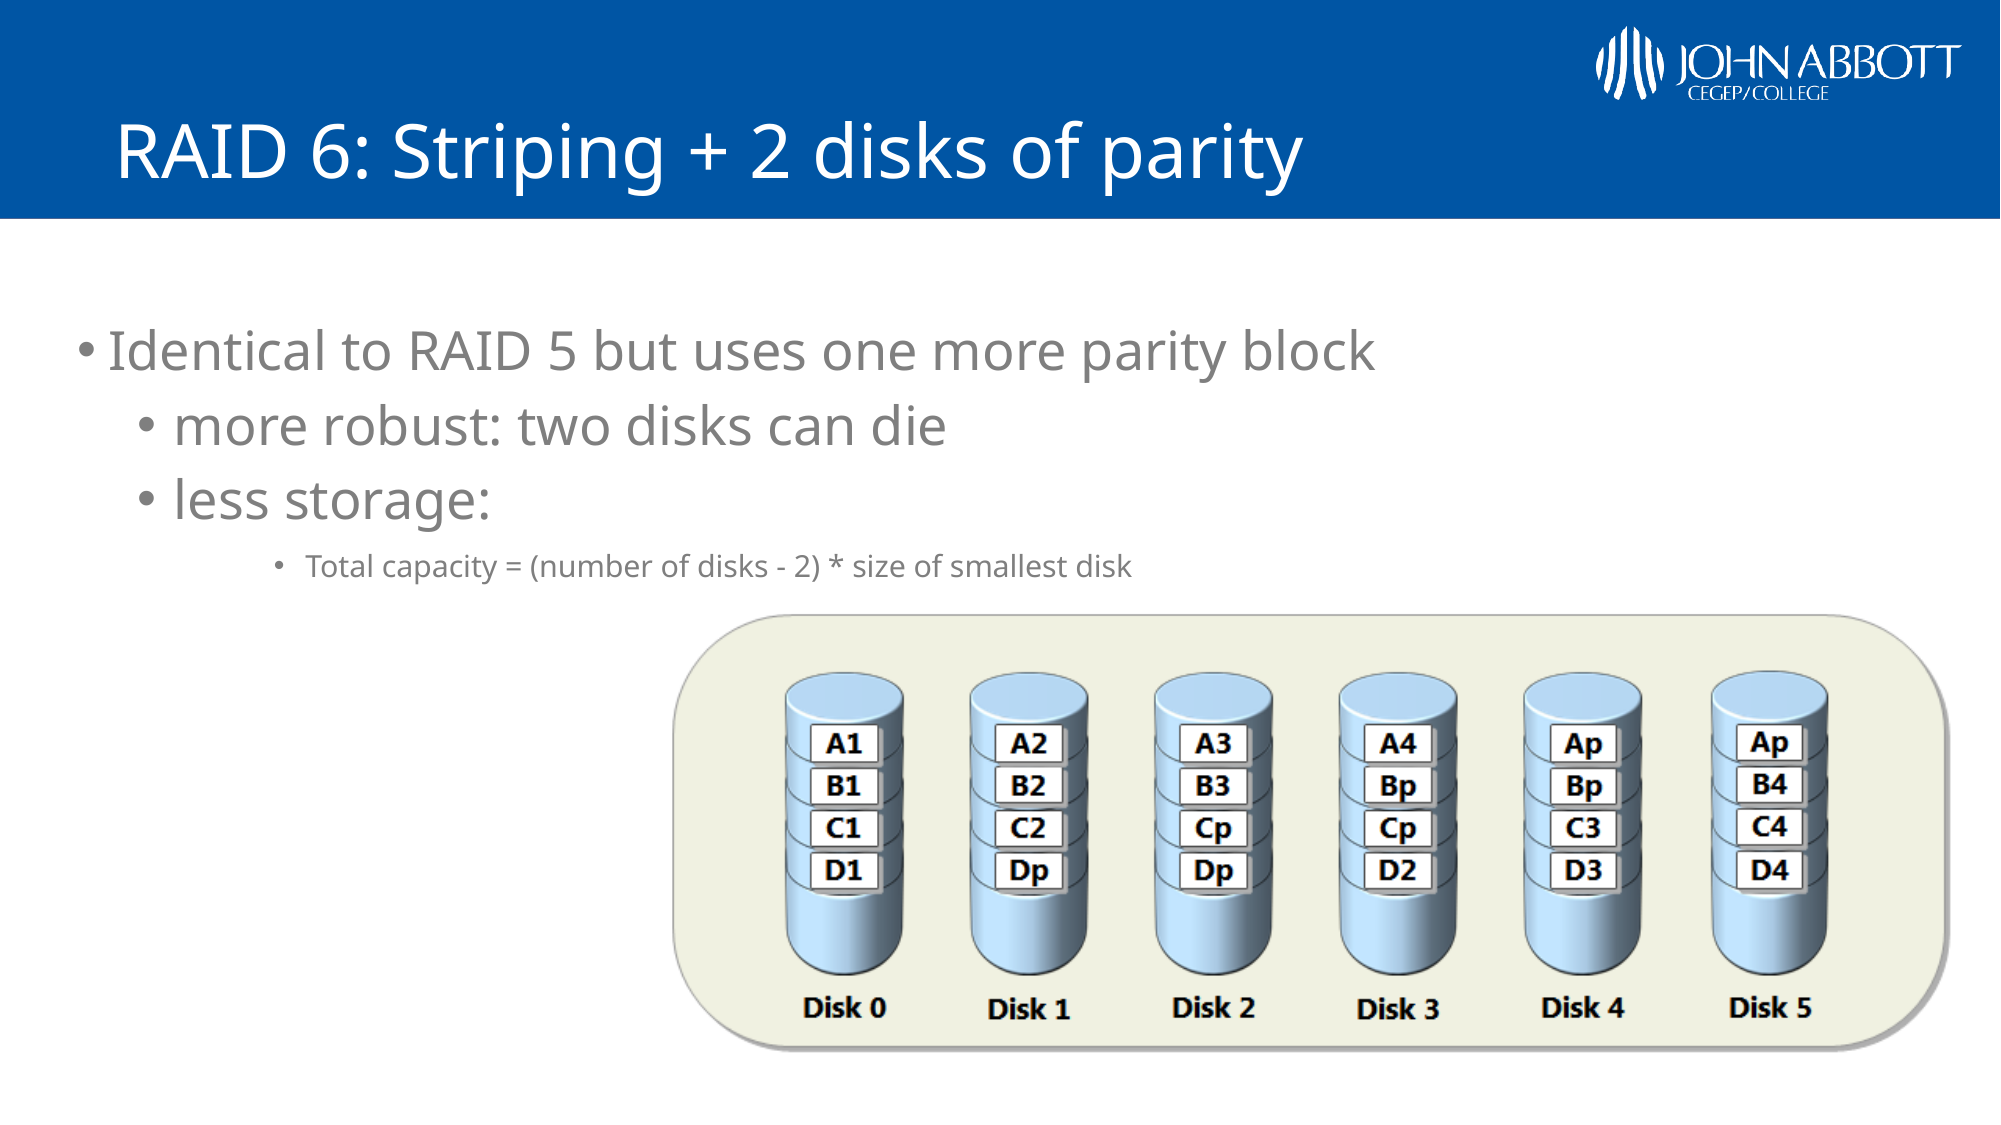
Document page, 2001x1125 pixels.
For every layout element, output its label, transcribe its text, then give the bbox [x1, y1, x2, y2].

list Identical to RAID 5 but uses one more parity block more robust: two disks can die less storage: Total capacity = (number of disks - 2) * size of smallest disk [60, 299, 1842, 594]
picture [1863, 26, 1962, 100]
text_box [632, 378, 1985, 1090]
title RAID 6: Striping + 2 disks of parity [99, 0, 1863, 202]
